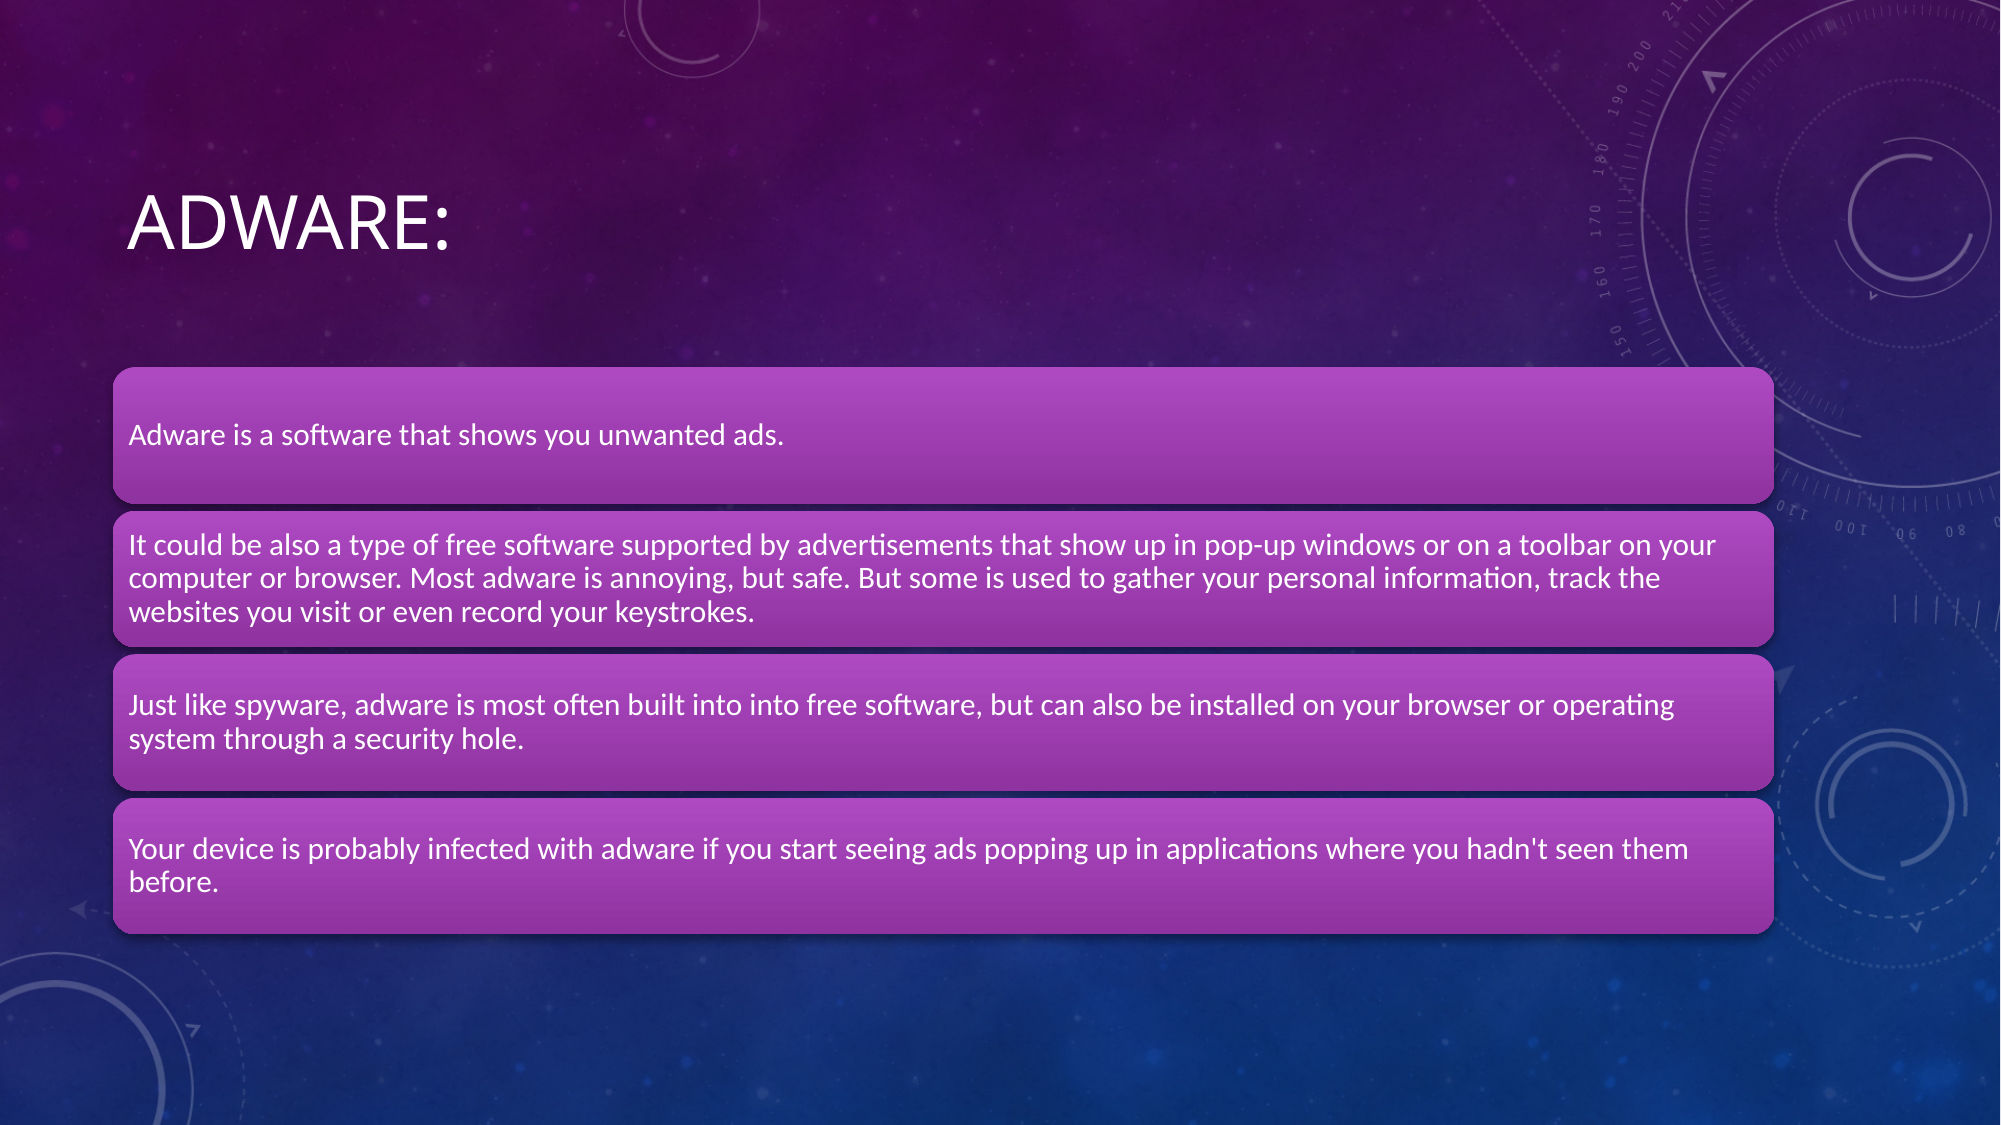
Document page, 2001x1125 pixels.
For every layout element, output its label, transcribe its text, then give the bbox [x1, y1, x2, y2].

picture [0, 0, 2001, 1125]
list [112, 351, 1775, 951]
title Adware: [112, 99, 1775, 339]
